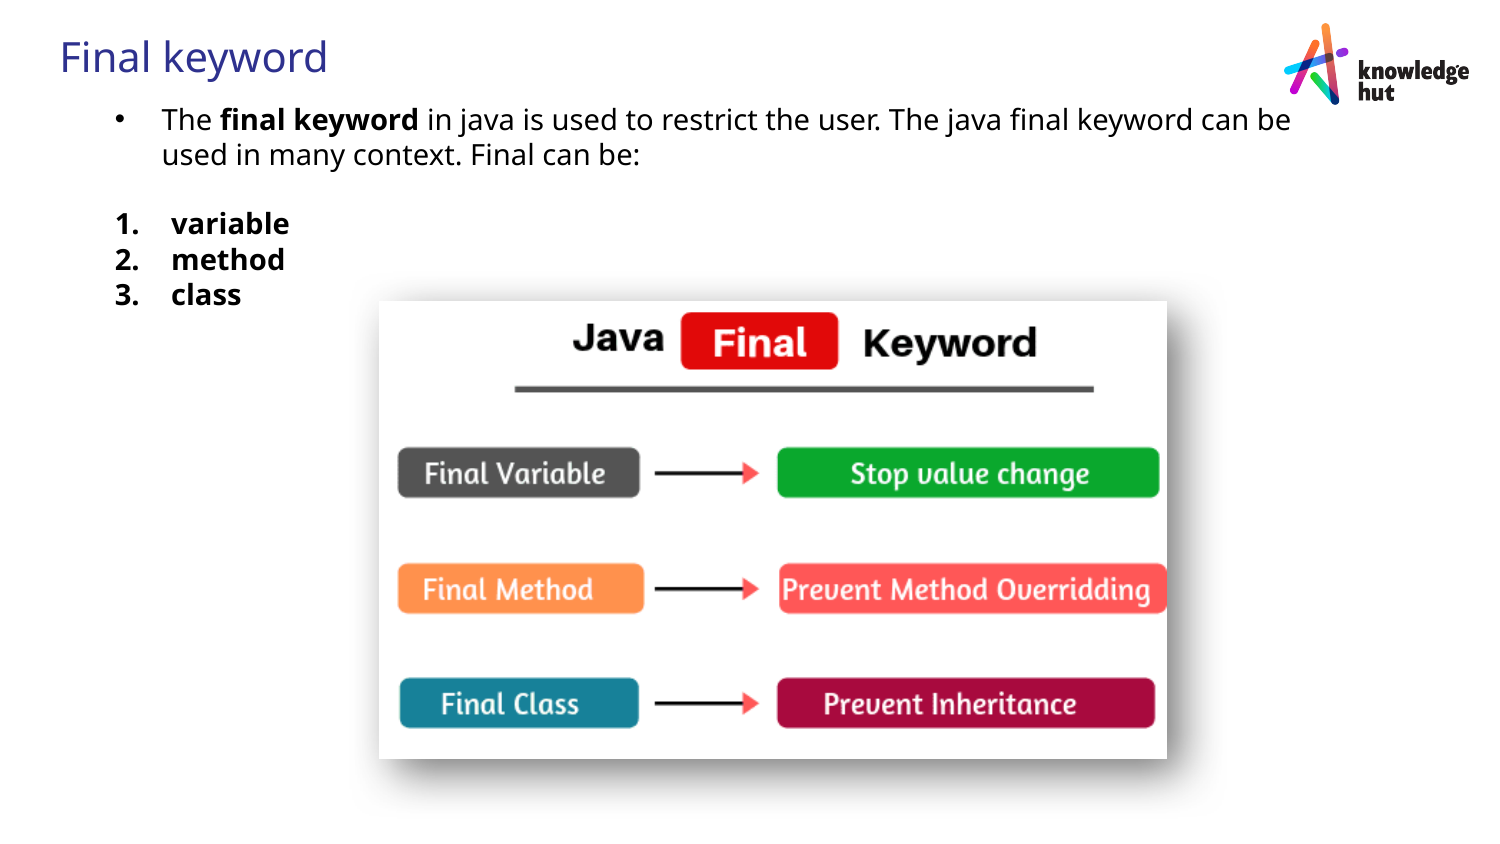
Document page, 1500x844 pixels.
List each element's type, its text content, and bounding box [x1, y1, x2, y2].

text_box The final keyword in java is used to restrict the user. The java final keyword can be used in many context. Final can be: variable method class [99, 93, 1321, 354]
title Final keyword [44, 15, 1053, 92]
picture [379, 300, 1167, 759]
picture [1284, 23, 1469, 105]
